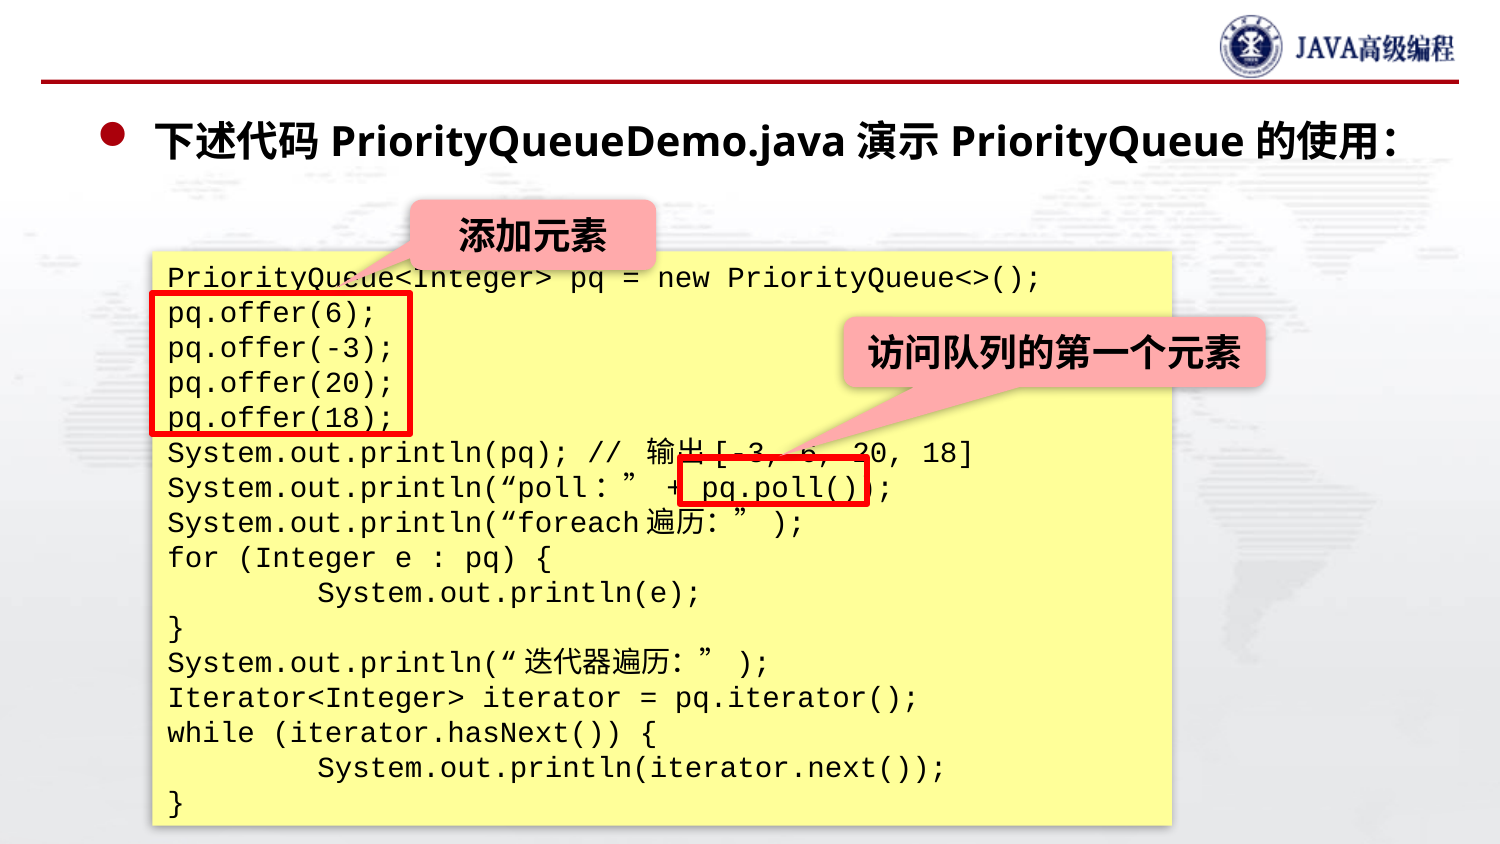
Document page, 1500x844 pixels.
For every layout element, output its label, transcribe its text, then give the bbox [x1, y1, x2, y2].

text_box [149, 290, 413, 437]
text_box 添加元素 [334, 199, 657, 289]
picture [0, 1, 1500, 844]
text_box PriorityQueue<Integer> pq = new PriorityQueue<>(); pq.offer(6); pq.offer(-3); pq.offer(20); pq.offer(18); System.out.println(pq); // 输出[-3, 6, 20, 18] System.out.println(“poll：” + pq.poll()); System.out.println(“foreach遍历：”); for (Integer e : pq) { System.out.println(e); } System.out.println(“迭代器遍历：”); Iterator<Integer> iterator = pq.iterator(); while (iterator.hasNext()) { System.out.println(iterator.next()); } [152, 251, 1172, 826]
text_box [677, 454, 870, 507]
list 下述代码PriorityQueueDemo.java演示PriorityQueue的使用： [81, 81, 1429, 716]
text_box 访问队列的第一个元素 [778, 316, 1266, 457]
